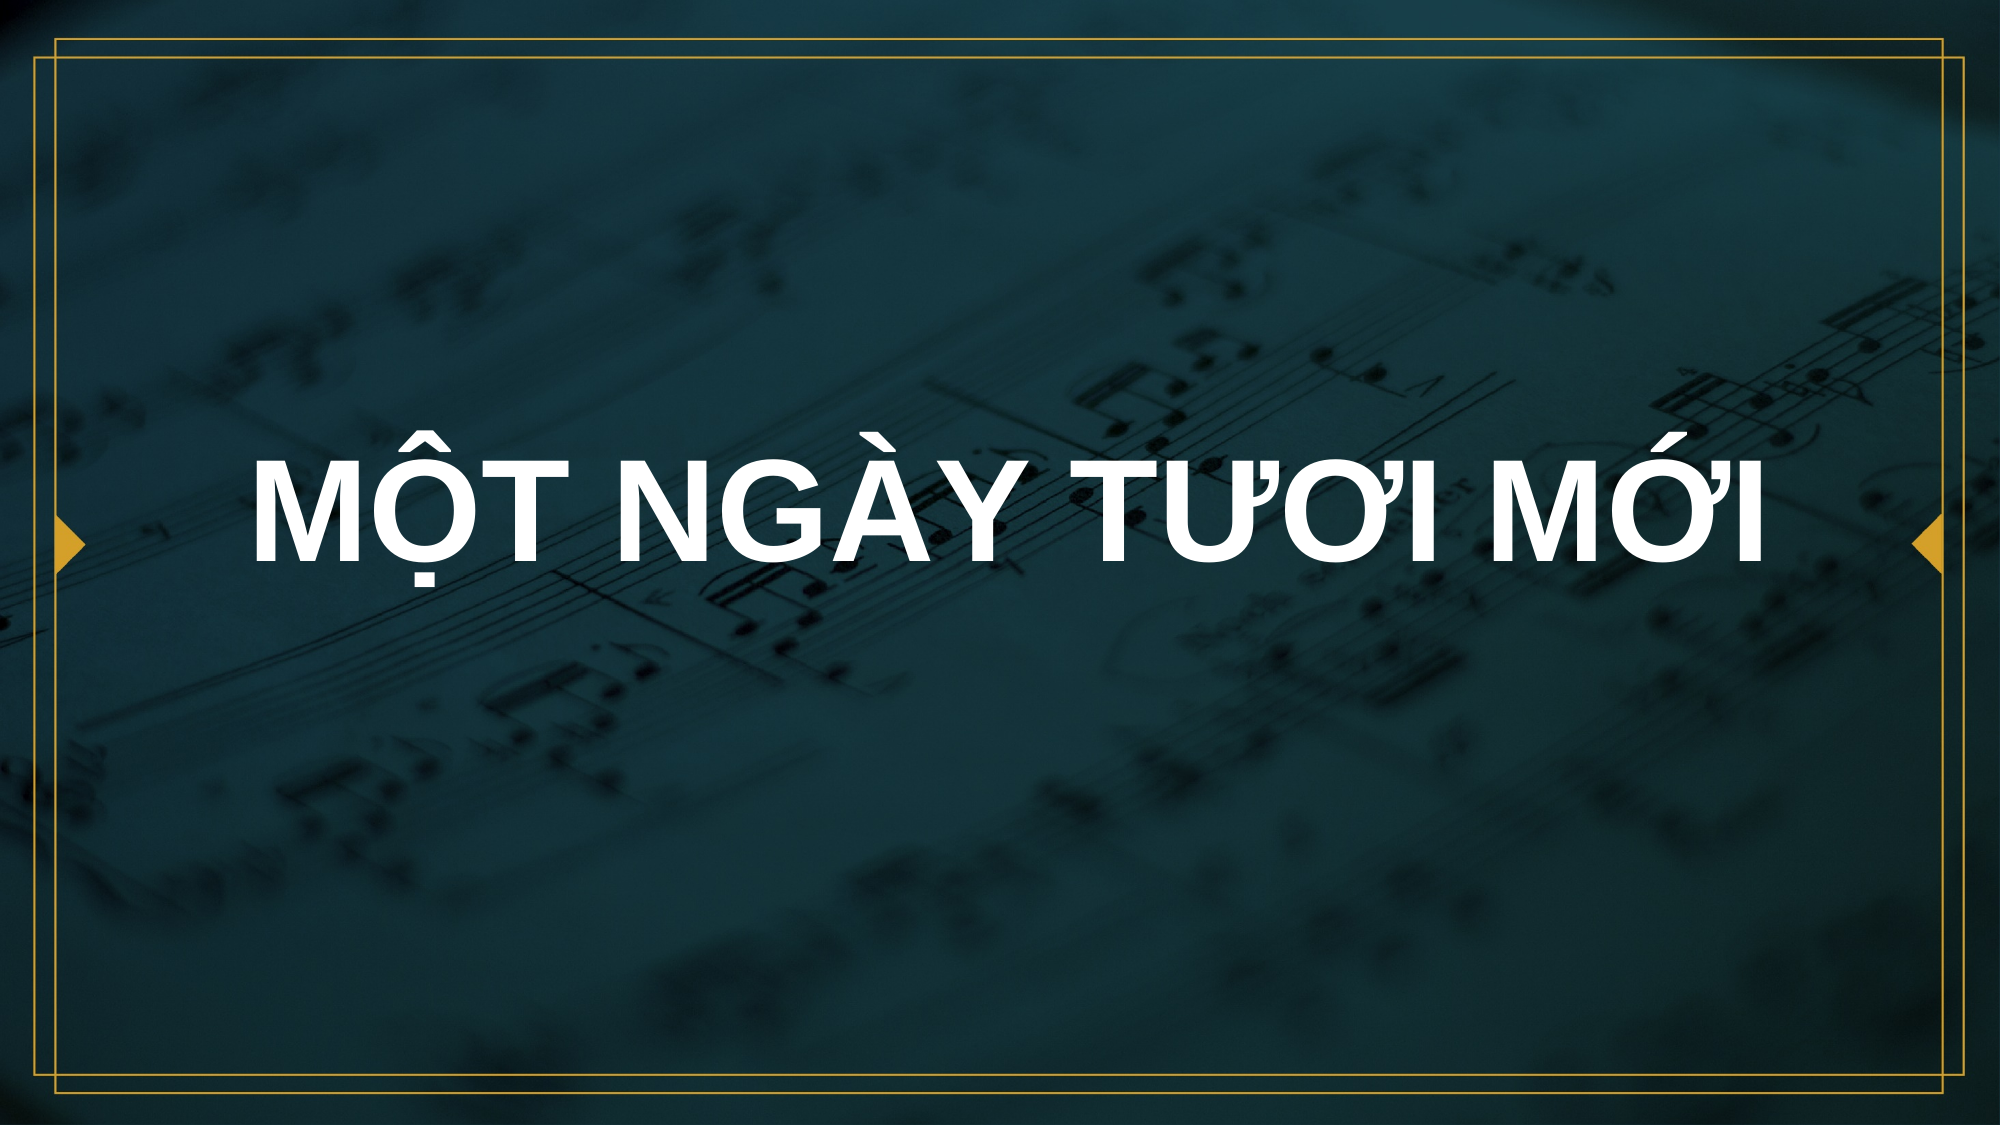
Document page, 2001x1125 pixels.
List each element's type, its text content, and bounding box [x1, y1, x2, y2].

picture [0, 0, 2000, 1125]
title MỘT NGÀY TƯƠI MỚI [103, 151, 1875, 821]
